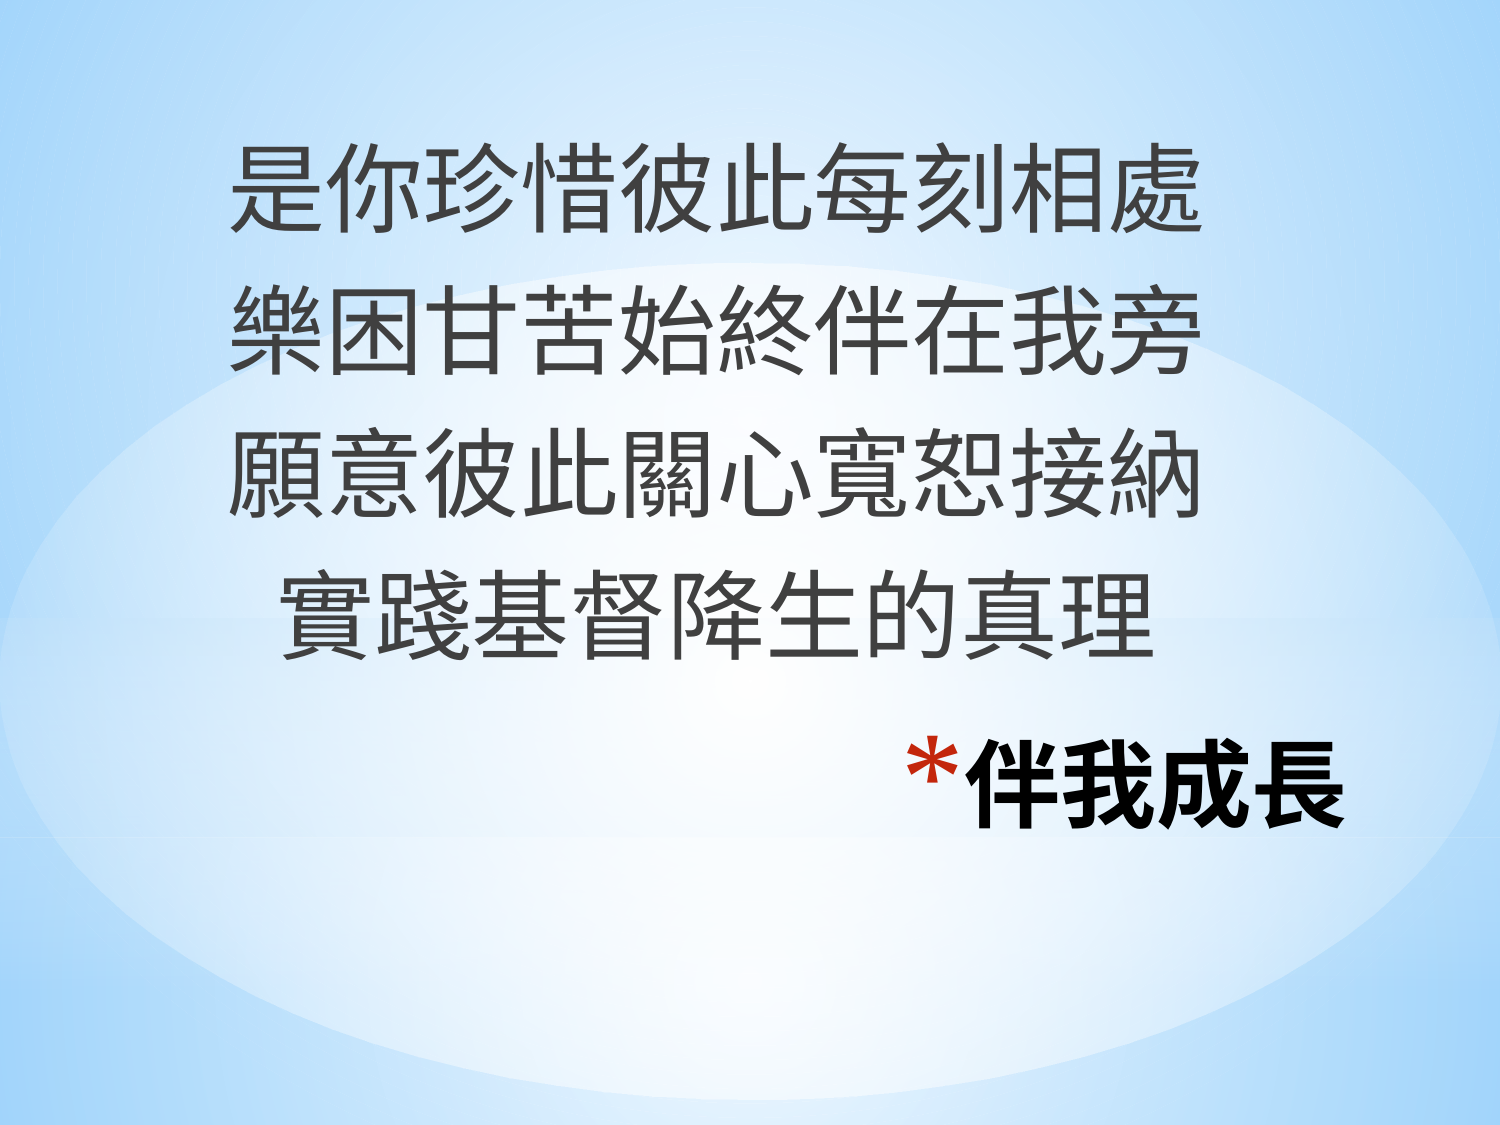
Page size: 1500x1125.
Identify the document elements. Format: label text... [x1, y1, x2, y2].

list 是你珍惜彼此每刻相處 樂困甘苦始終伴在我旁 願意彼此關心寬恕接納 實踐基督降生的真理 [187, 120, 1238, 690]
title 伴我成長 [294, 717, 1363, 905]
